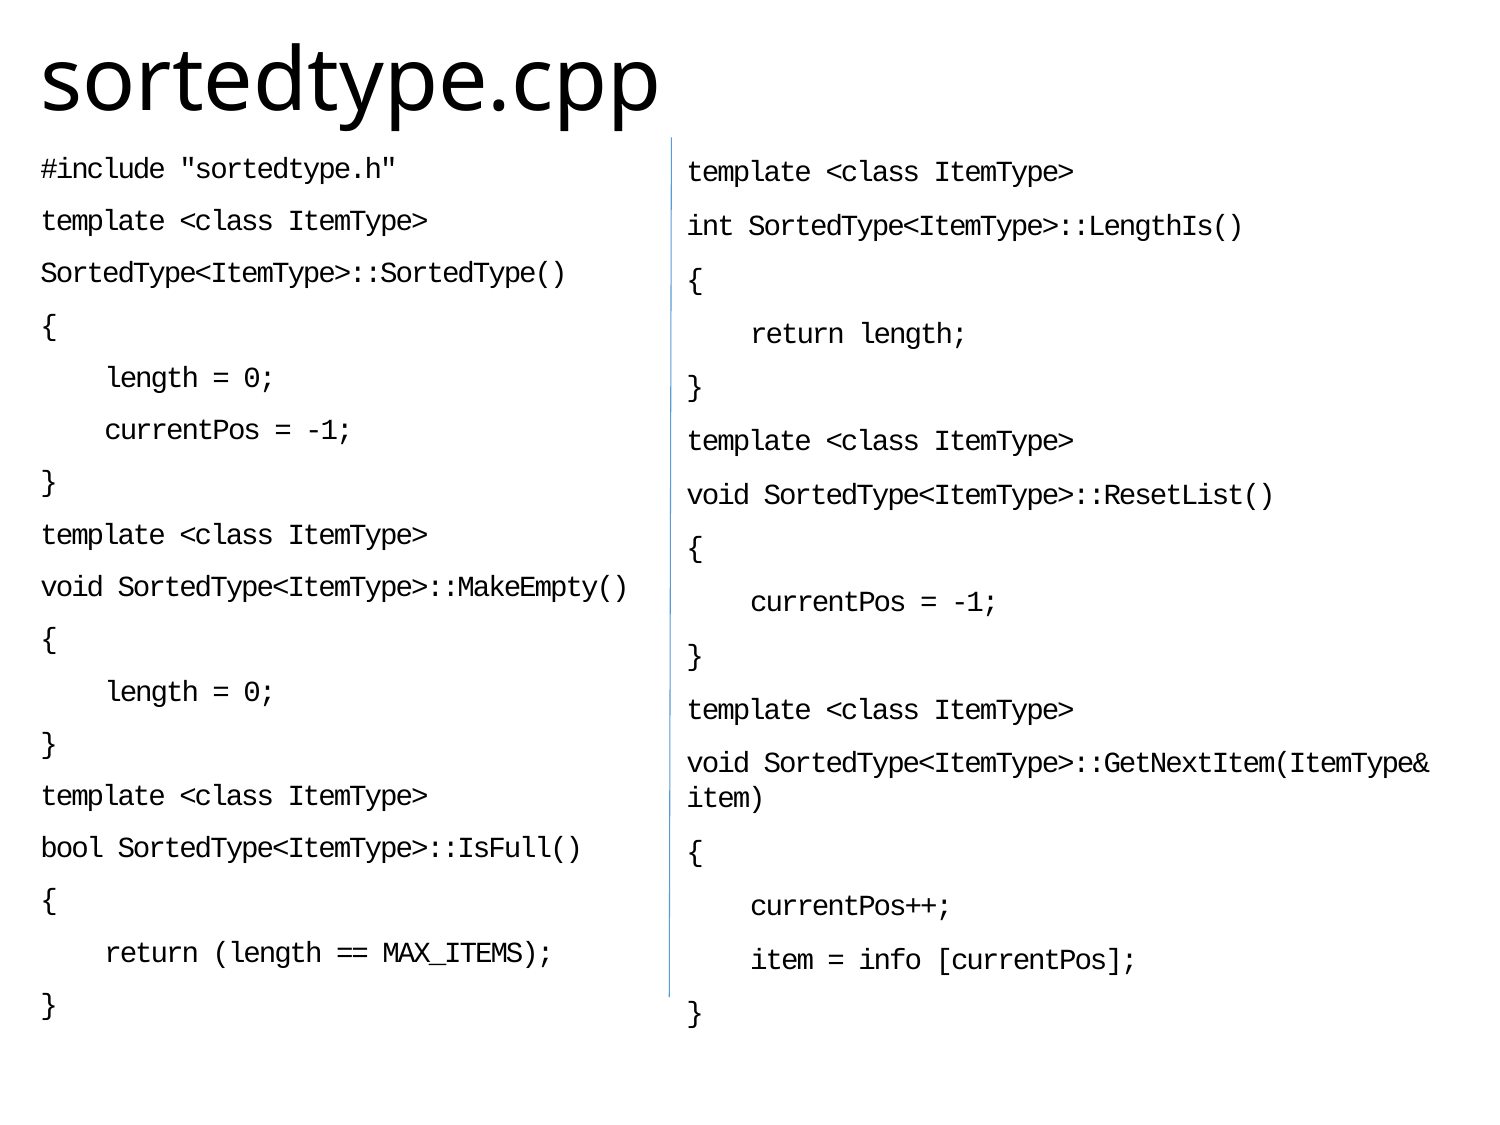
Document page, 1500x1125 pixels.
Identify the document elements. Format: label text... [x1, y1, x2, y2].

list #include "sortedtype.h" template <class ItemType> SortedType<ItemType>::SortedType() { length = 0; currentPos = -1; } template <class ItemType> void SortedType<ItemType>::MakeEmpty() { length = 0; } template <class ItemType> bool SortedType<ItemType>::IsFull() { return (length == MAX_ITEMS); } [25, 145, 669, 932]
text_box template <class ItemType> int SortedType<ItemType>::LengthIs() { return length; } template <class ItemType> void SortedType<ItemType>::ResetList() { currentPos = -1; } template <class ItemType> void SortedType<ItemType>::GetNextItem(ItemType& item) { currentPos++; item = info [currentPos]; } [672, 145, 1490, 931]
title sortedtype.cpp [25, 26, 1469, 138]
